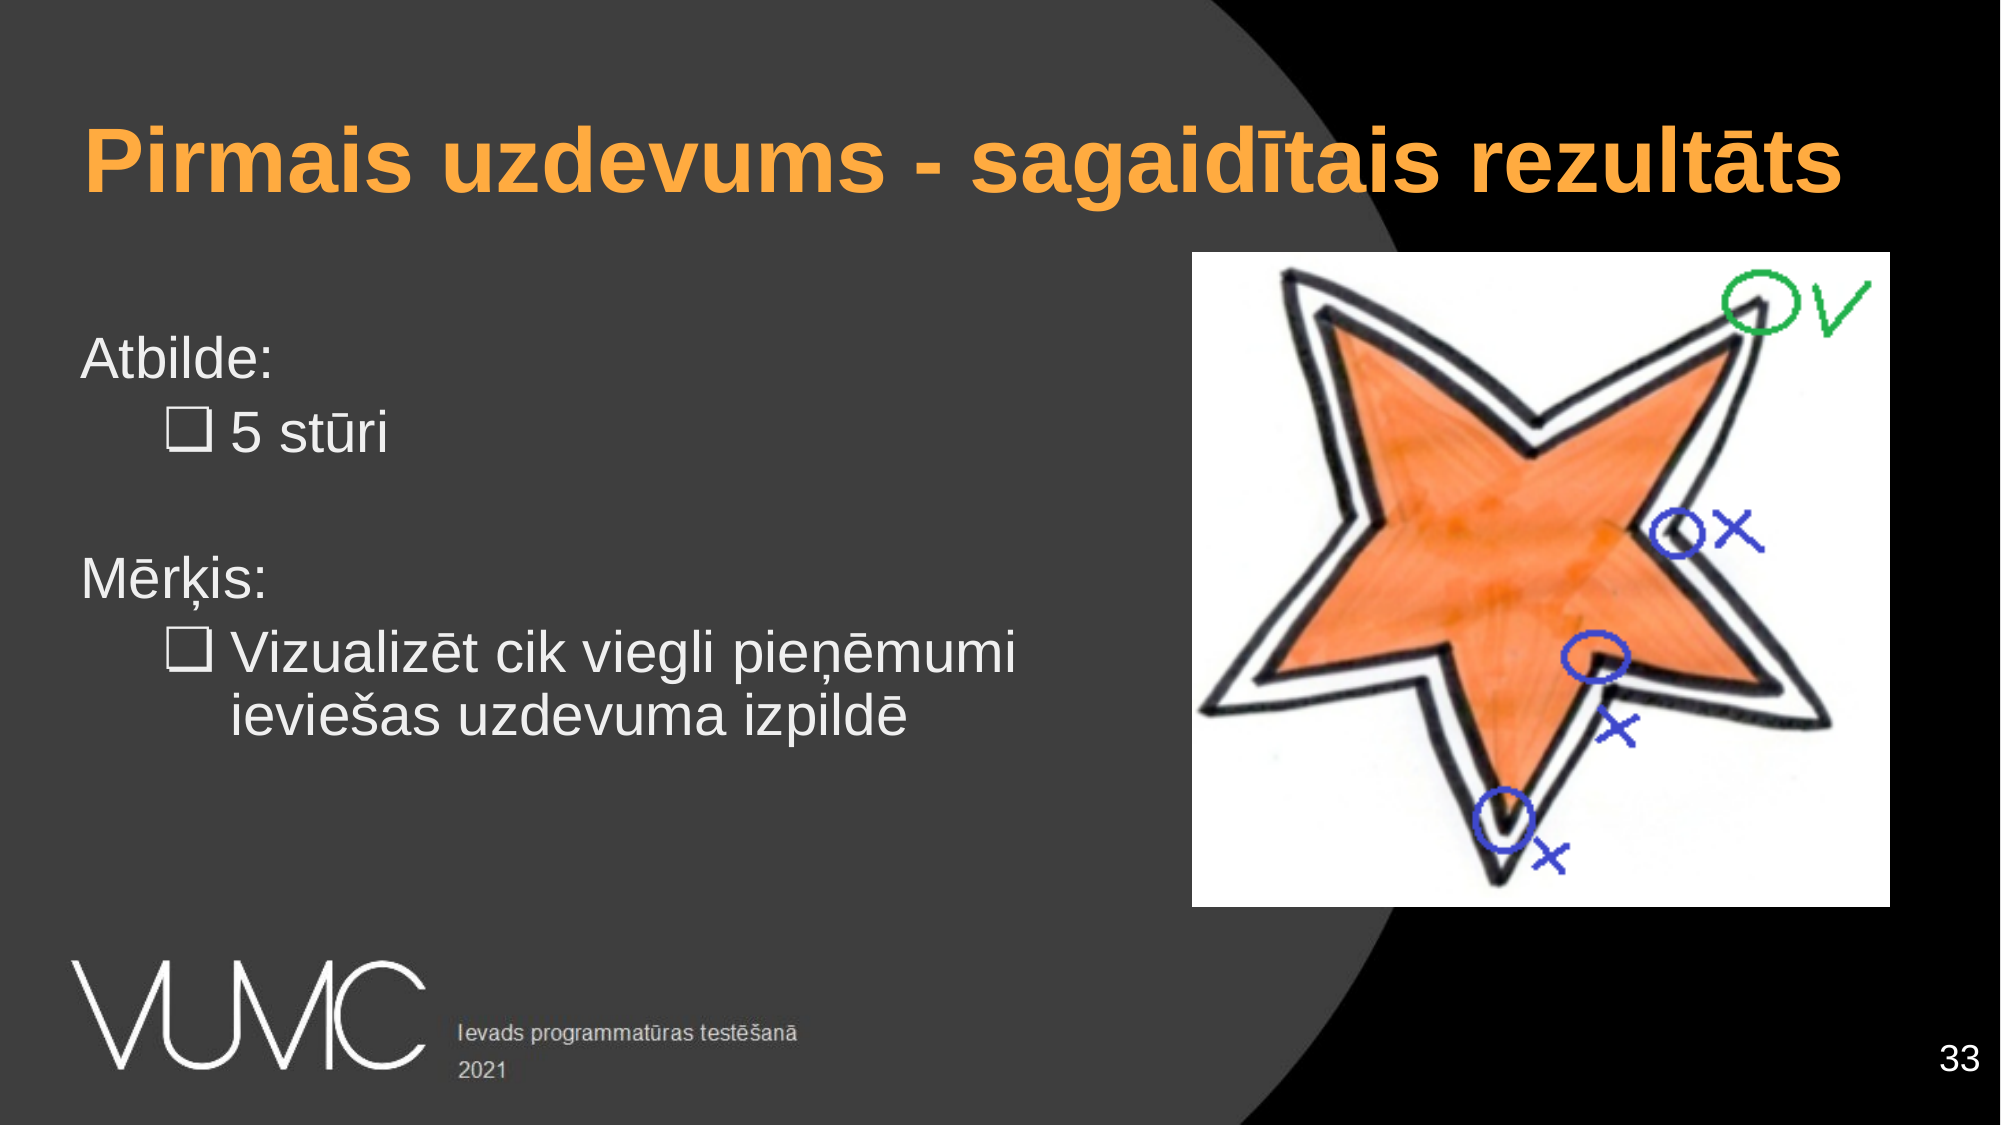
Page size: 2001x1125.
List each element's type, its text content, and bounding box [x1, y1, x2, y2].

text_box Pirmais uzdevums - sagaidītais rezultāts [68, 72, 1939, 253]
text_box Atbilde: 5 stūri Mērķis: Vizualizēt cik viegli pieņēmumi ieviešas uzdevuma izpildē [68, 275, 1148, 975]
picture [0, 0, 2001, 1125]
text_box ‹#› [1910, 1026, 2000, 1081]
